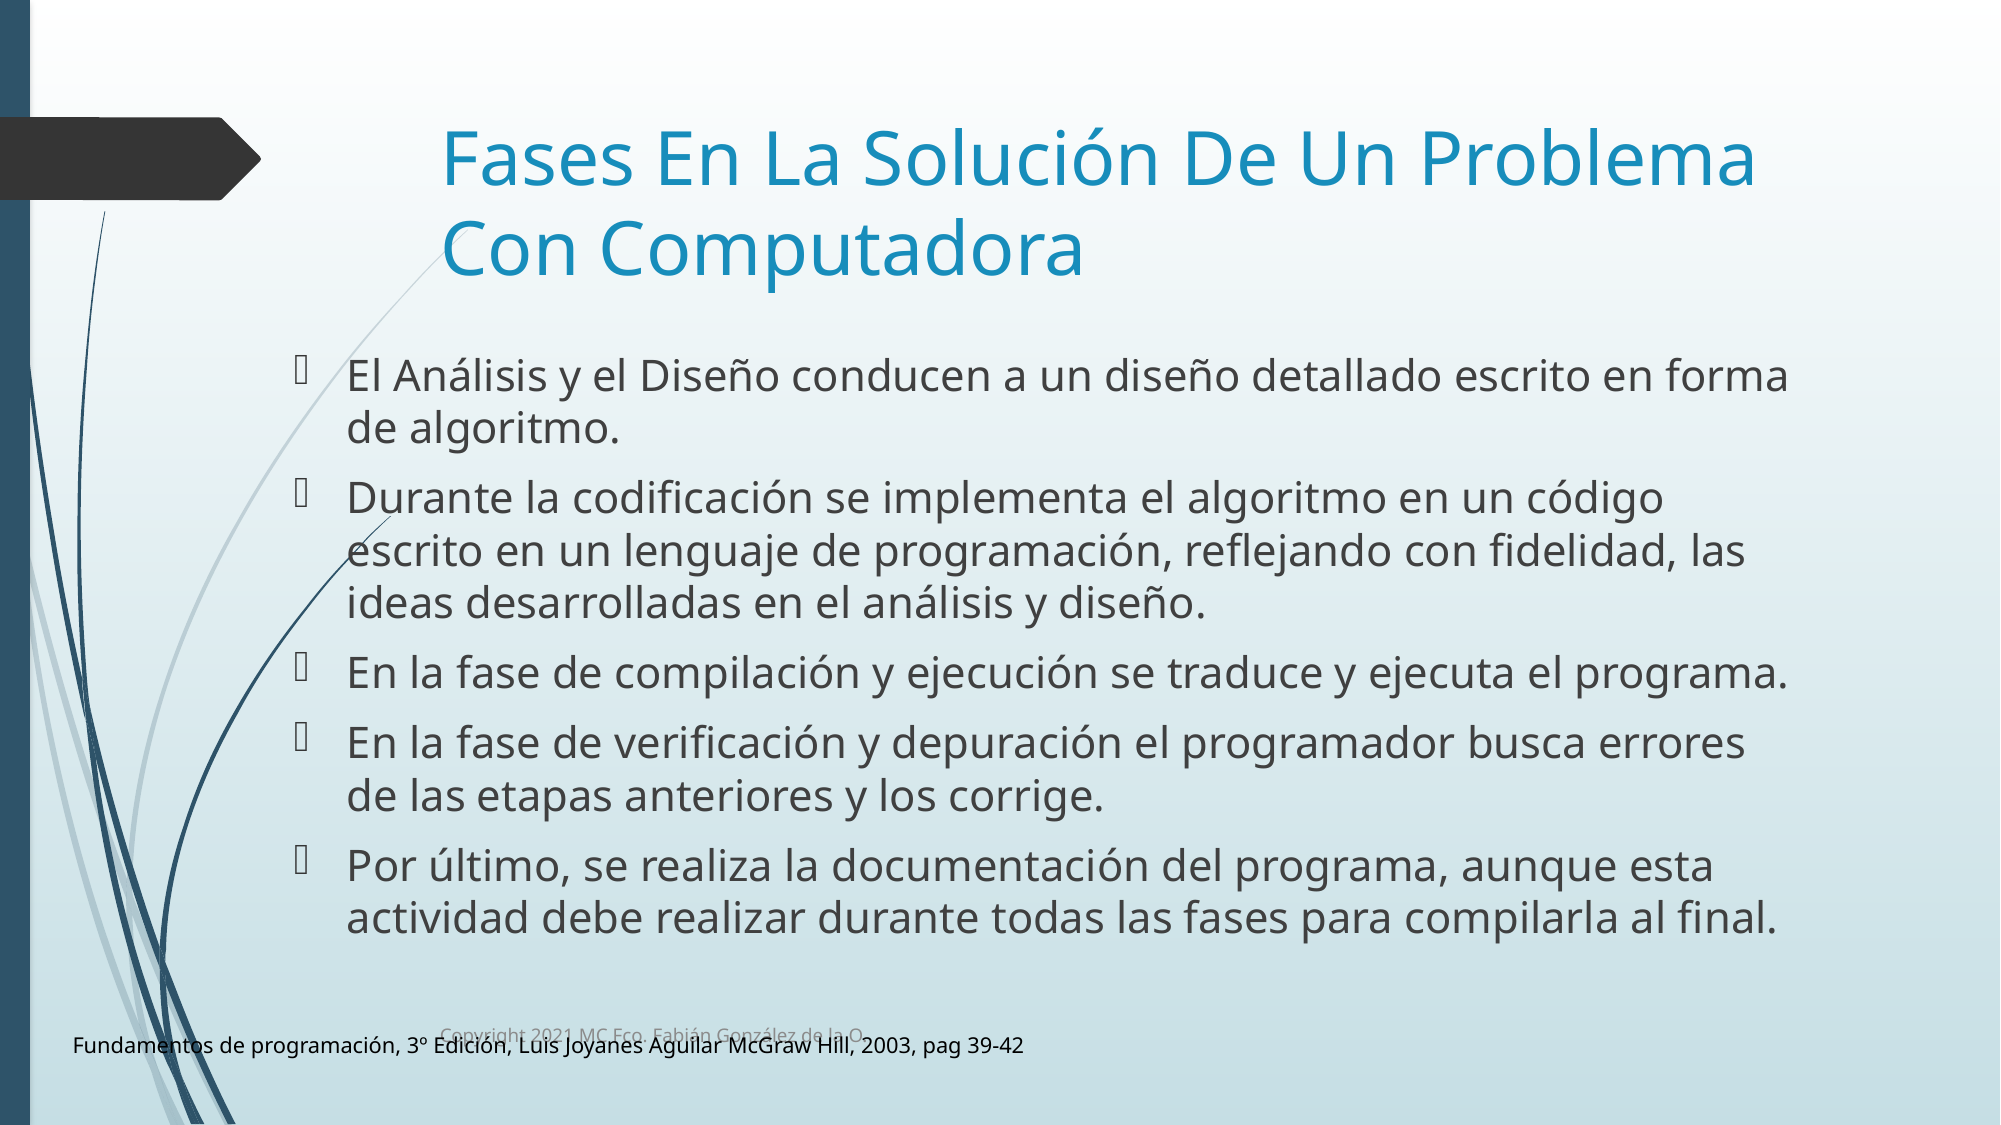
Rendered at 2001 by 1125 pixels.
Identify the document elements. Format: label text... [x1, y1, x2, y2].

footer Copyright 2021 MC Fco. Fabián González de la O. [424, 1006, 1675, 1067]
list El Análisis y el Diseño conducen a un diseño detallado escrito en forma de algoritmo. Durante la codificación se implementa el algoritmo en un código escrito en un lenguaje de programación, reflejando con fidelidad, las ideas desarrolladas en el análisis y diseño. En la fase de compilación y ejecución se traduce y ejecuta el programa. En la fase de verificación y depuración el programador busca errores de las etapas anteriores y los corrige. Por último, se realiza la documentación del programa, aunque esta actividad debe realizar durante todas las fases para compilarla al final. [278, 340, 1821, 997]
title Fases En La Solución De Un Problema Con Computadora [425, 102, 1888, 313]
text_box Fundamentos de programación, 3º Edición, Luis Joyanes Aguilar McGraw Hill, 2003, pag 39-42 [57, 1024, 1155, 1066]
